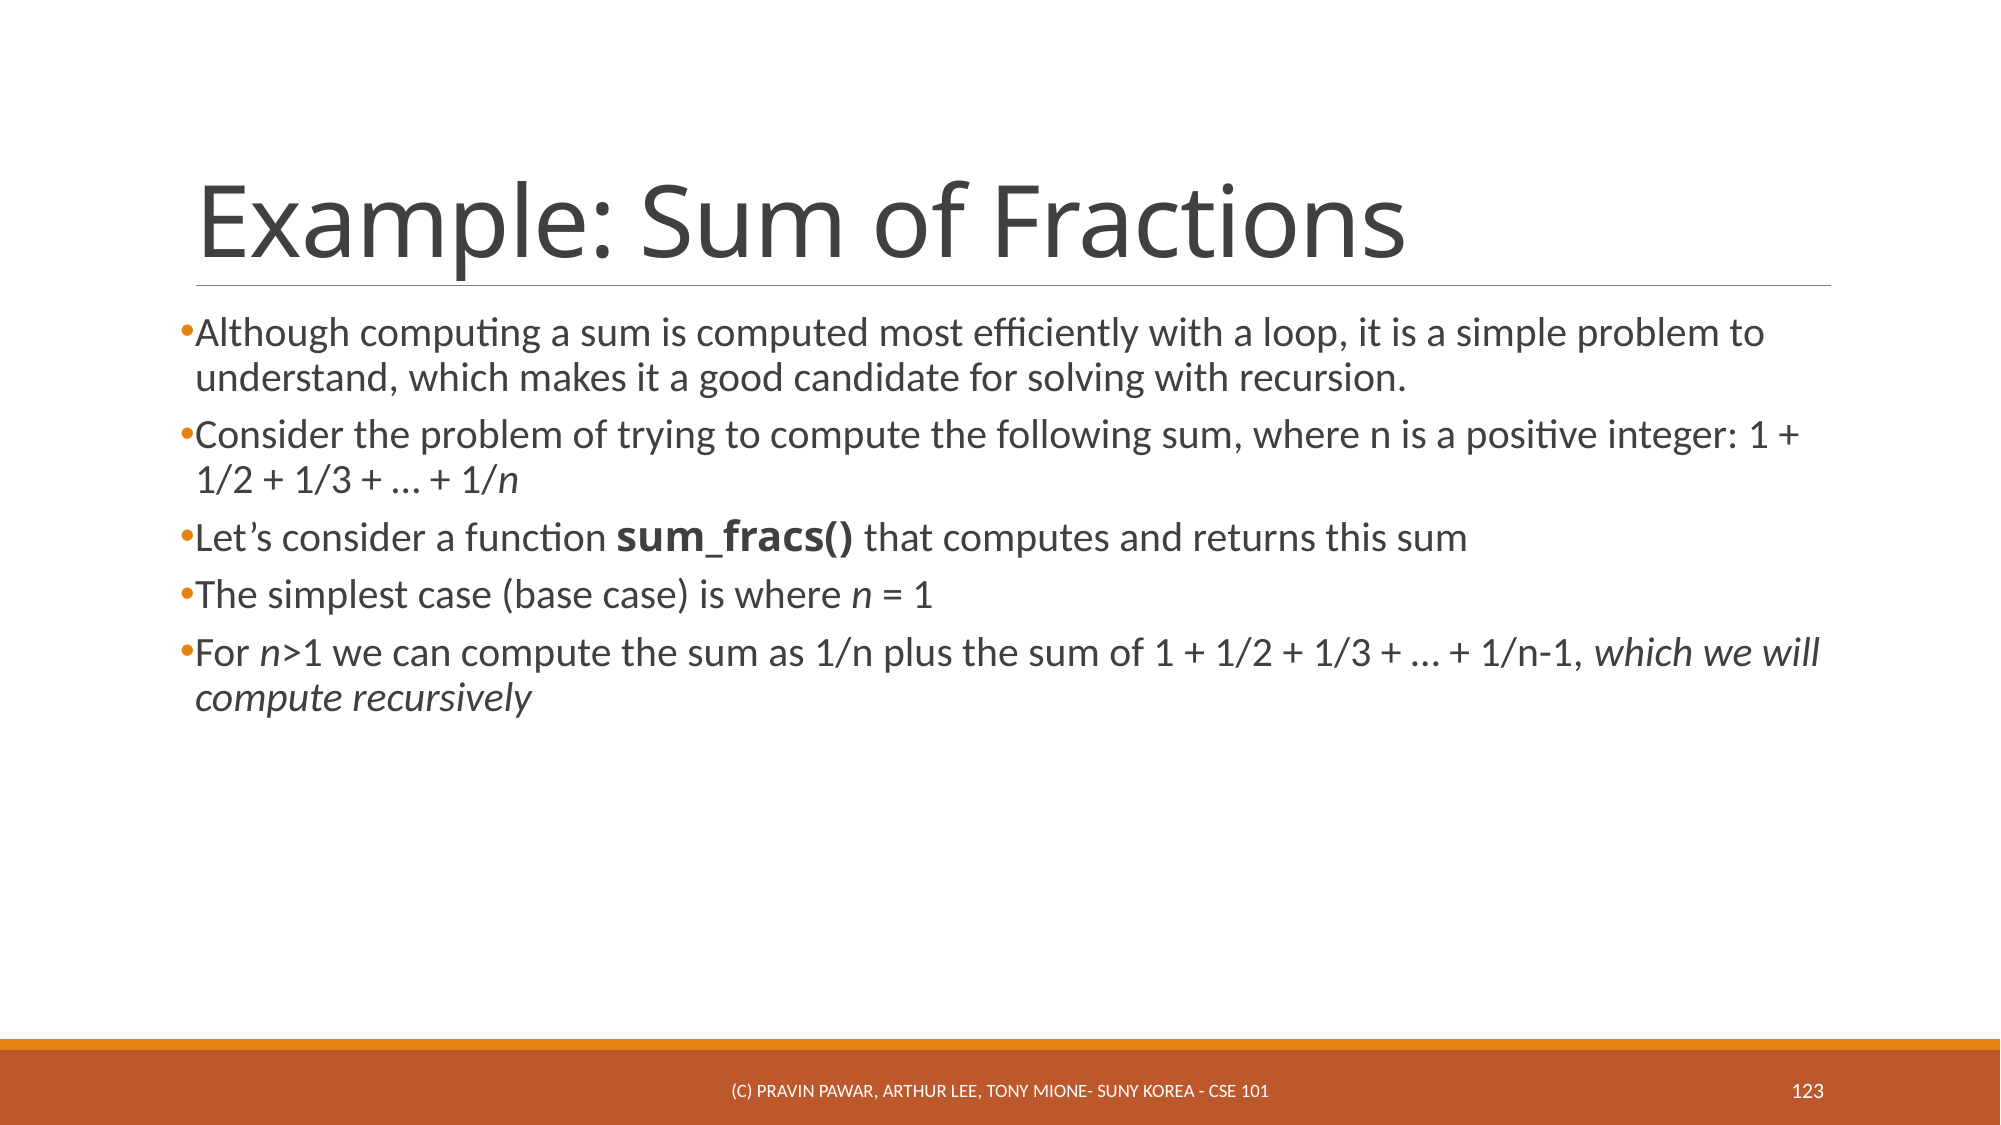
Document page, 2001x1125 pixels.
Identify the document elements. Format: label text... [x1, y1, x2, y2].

slide_number 123 [1624, 1059, 1840, 1120]
list Although computing a sum is computed most efficiently with a loop, it is a simple problem to understand, which makes it a good candidate for solving with recursion. Consider the problem of trying to compute the following sum, where n is a positive integer: 1 + 1/2 + 1/3 + … + 1/n Let’s consider a function sum_fracs() that computes and returns this sum The simplest case (base case) is where n = 1 For n>1 we can compute the sum as 1/n plus the sum of 1 + 1/2 + 1/3 + … + 1/n-1, which we will compute recursively [180, 302, 1830, 963]
footer (c) Pravin Pawar, Arthur Lee, Tony Mione- SUNY Korea - CSE 101 [604, 1059, 1396, 1120]
title Example: Sum of Fractions [180, 47, 1830, 285]
